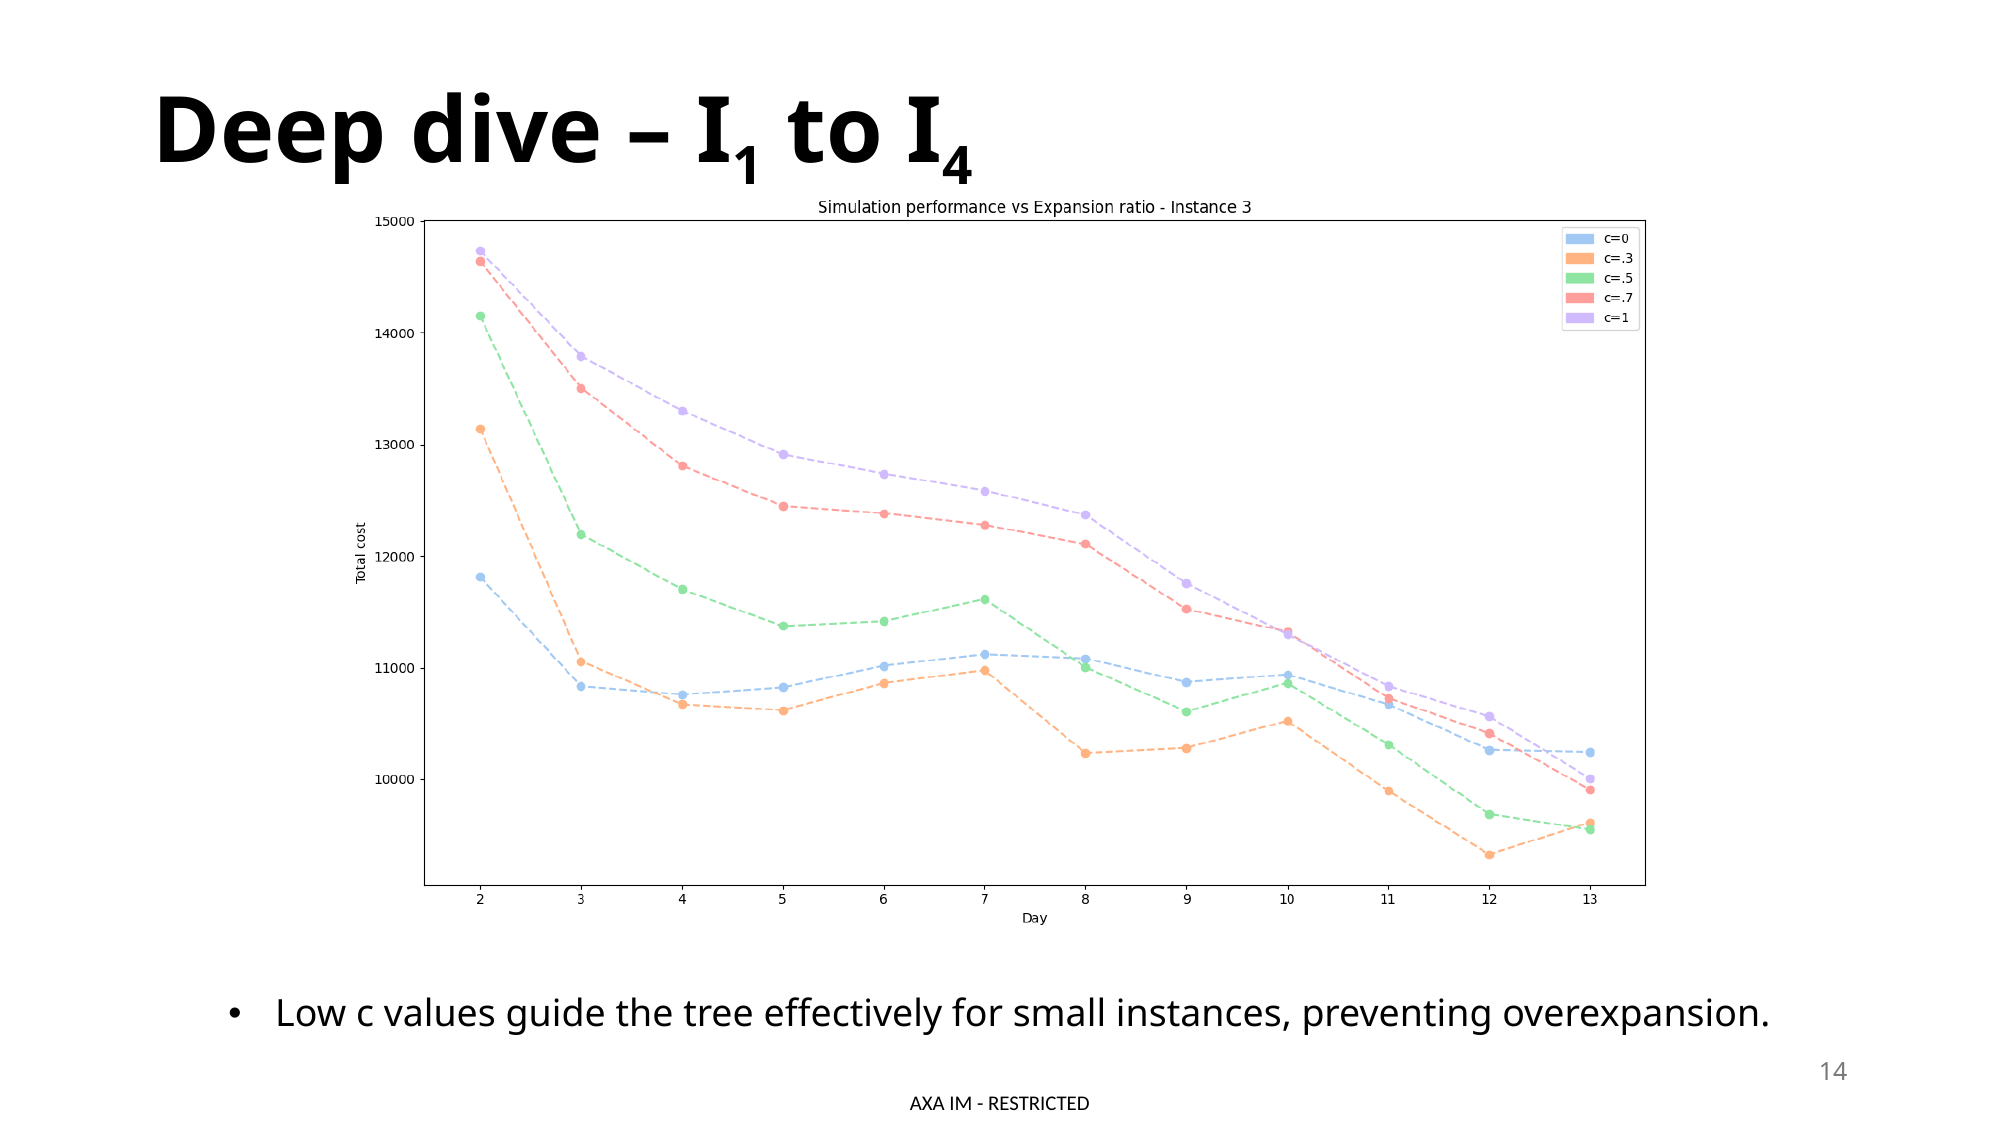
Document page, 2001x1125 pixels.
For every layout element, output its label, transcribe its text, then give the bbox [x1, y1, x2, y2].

text_box Low c values guide the tree effectively for small instances, preventing overexpansion. [213, 982, 1787, 1042]
slide_number 13 [1412, 1042, 1863, 1103]
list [340, 185, 1660, 940]
title Deep dive – I1 to I4 [137, 59, 1863, 197]
